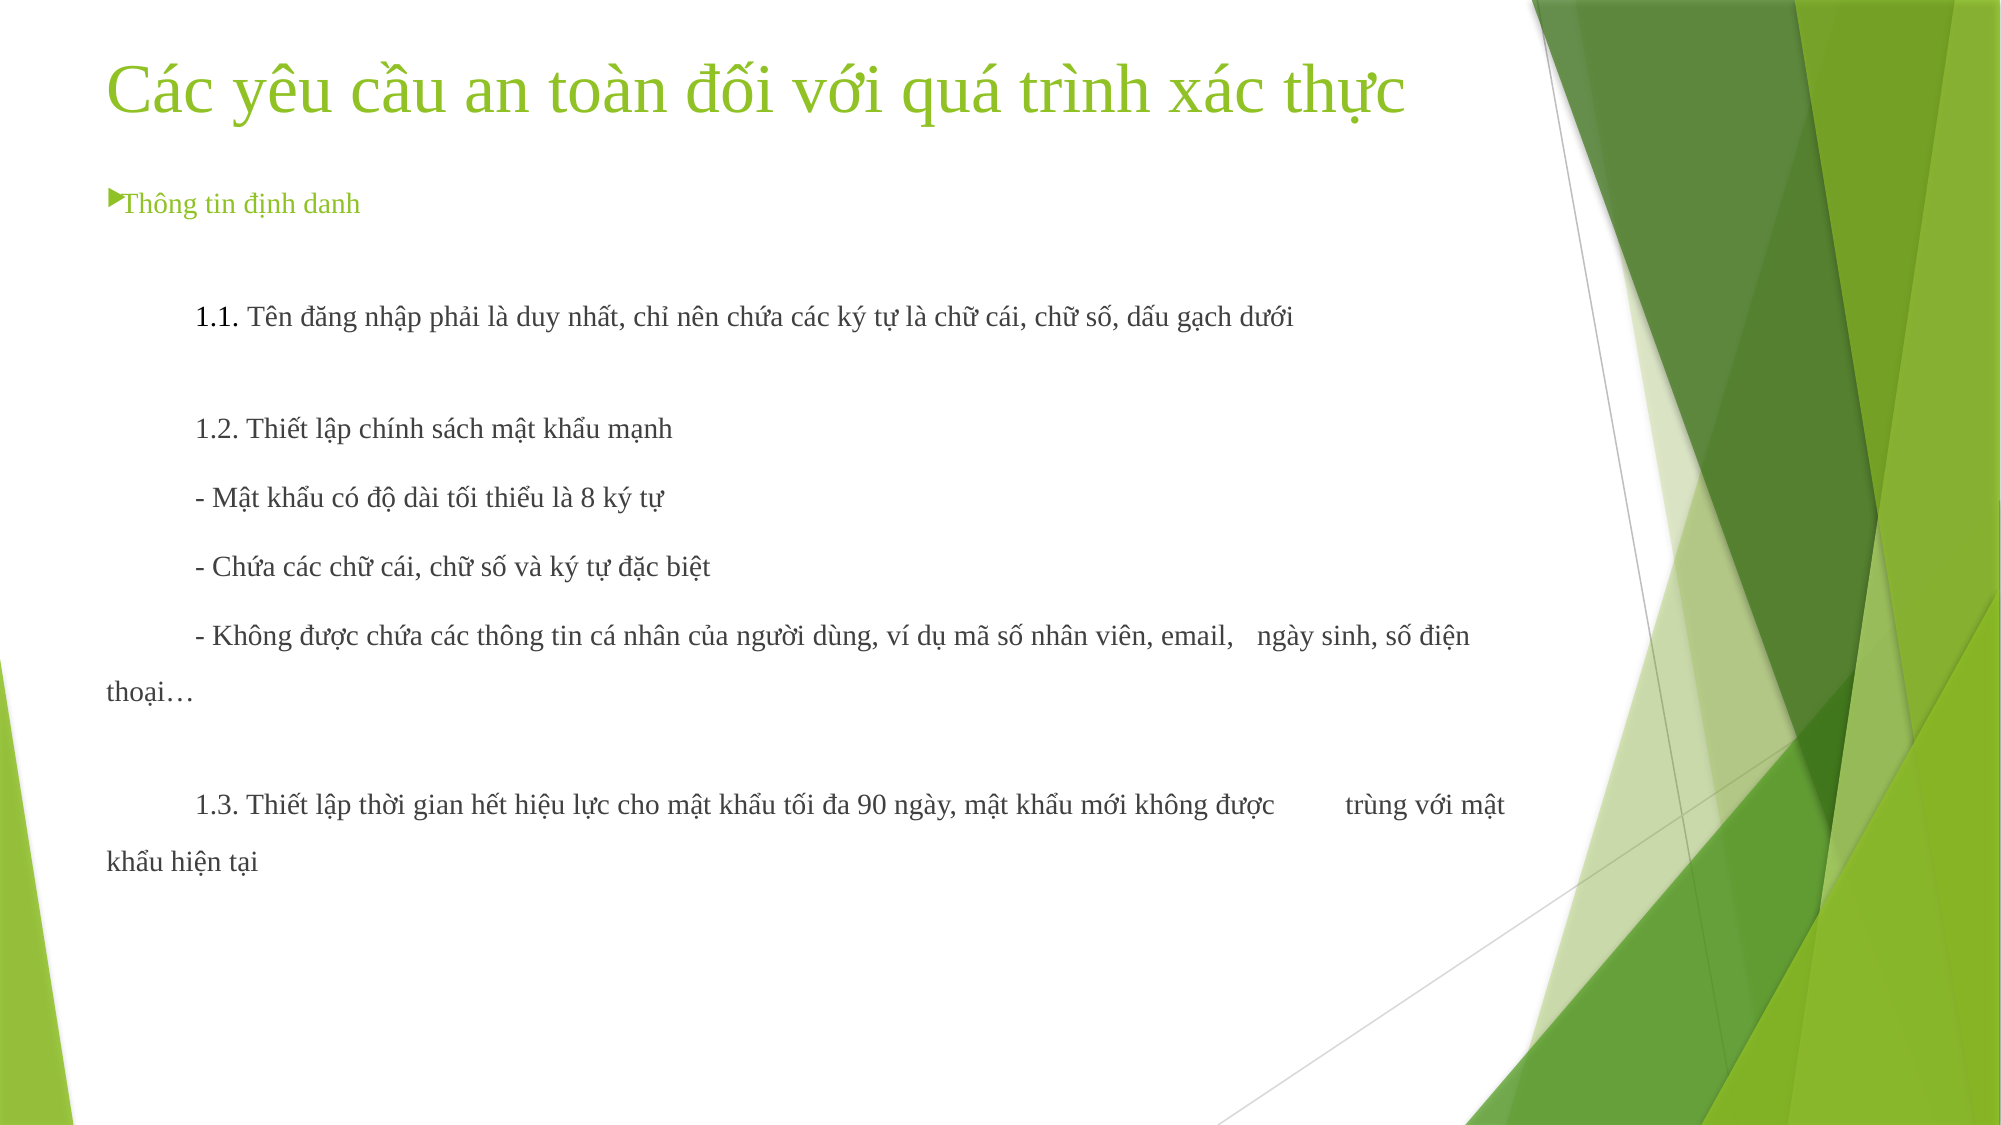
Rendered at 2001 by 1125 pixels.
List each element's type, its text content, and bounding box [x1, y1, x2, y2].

list Thông tin định danh 1.1. Tên đăng nhập phải là duy nhất, chỉ nên chứa các ký tự là chữ cái, chữ số, dấu gạch dưới 1.2. Thiết lập chính sách mật khẩu mạnh - Mật khẩu có độ dài tối thiểu là 8 ký tự - Chứa các chữ cái, chữ số và ký tự đặc biệt - Không được chứa các thông tin cá nhân của người dùng, ví dụ mã số nhân viên, email, ngày sinh, số điện thoại… 1.3. Thiết lập thời gian hết hiệu lực cho mật khẩu tối đa 90 ngày, mật khẩu mới không được trùng với mật khẩu hiện tại [91, 176, 1555, 1003]
title Các yêu cầu an toàn đối với quá trình xác thực [91, 34, 1502, 155]
